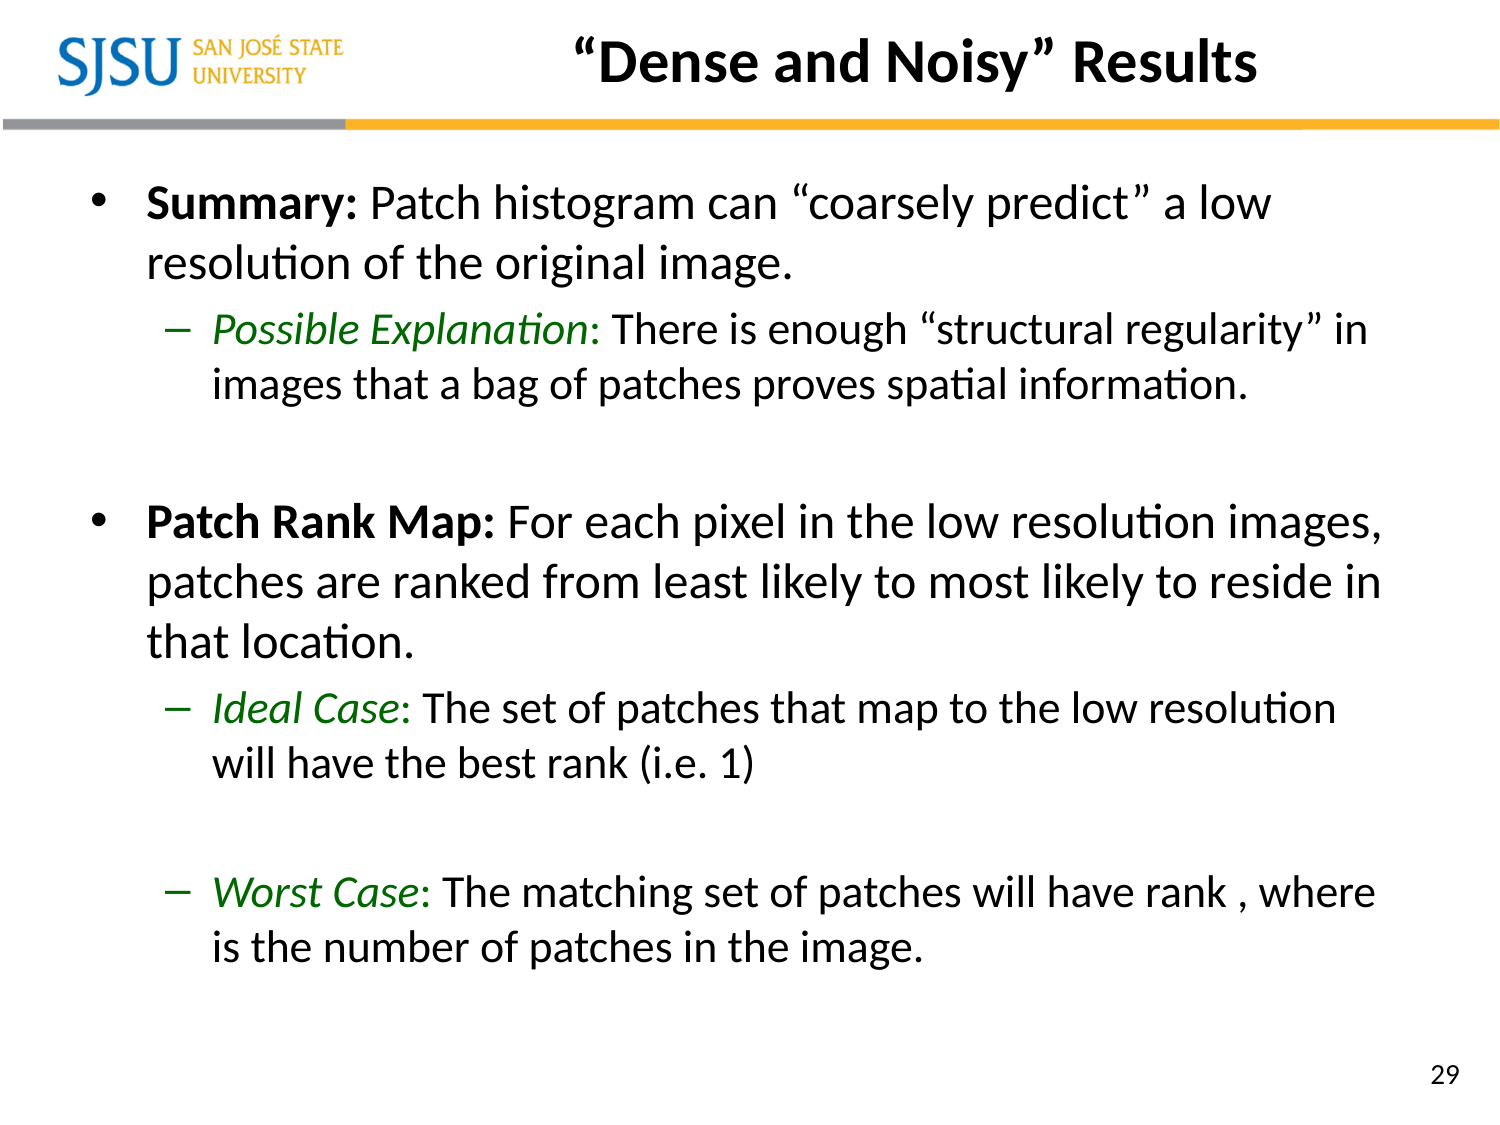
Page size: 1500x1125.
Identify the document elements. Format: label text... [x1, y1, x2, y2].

picture [3, 0, 1500, 140]
title “Dense and Noisy” Results [354, 12, 1477, 104]
slide_number 29 [1315, 1042, 1475, 1103]
